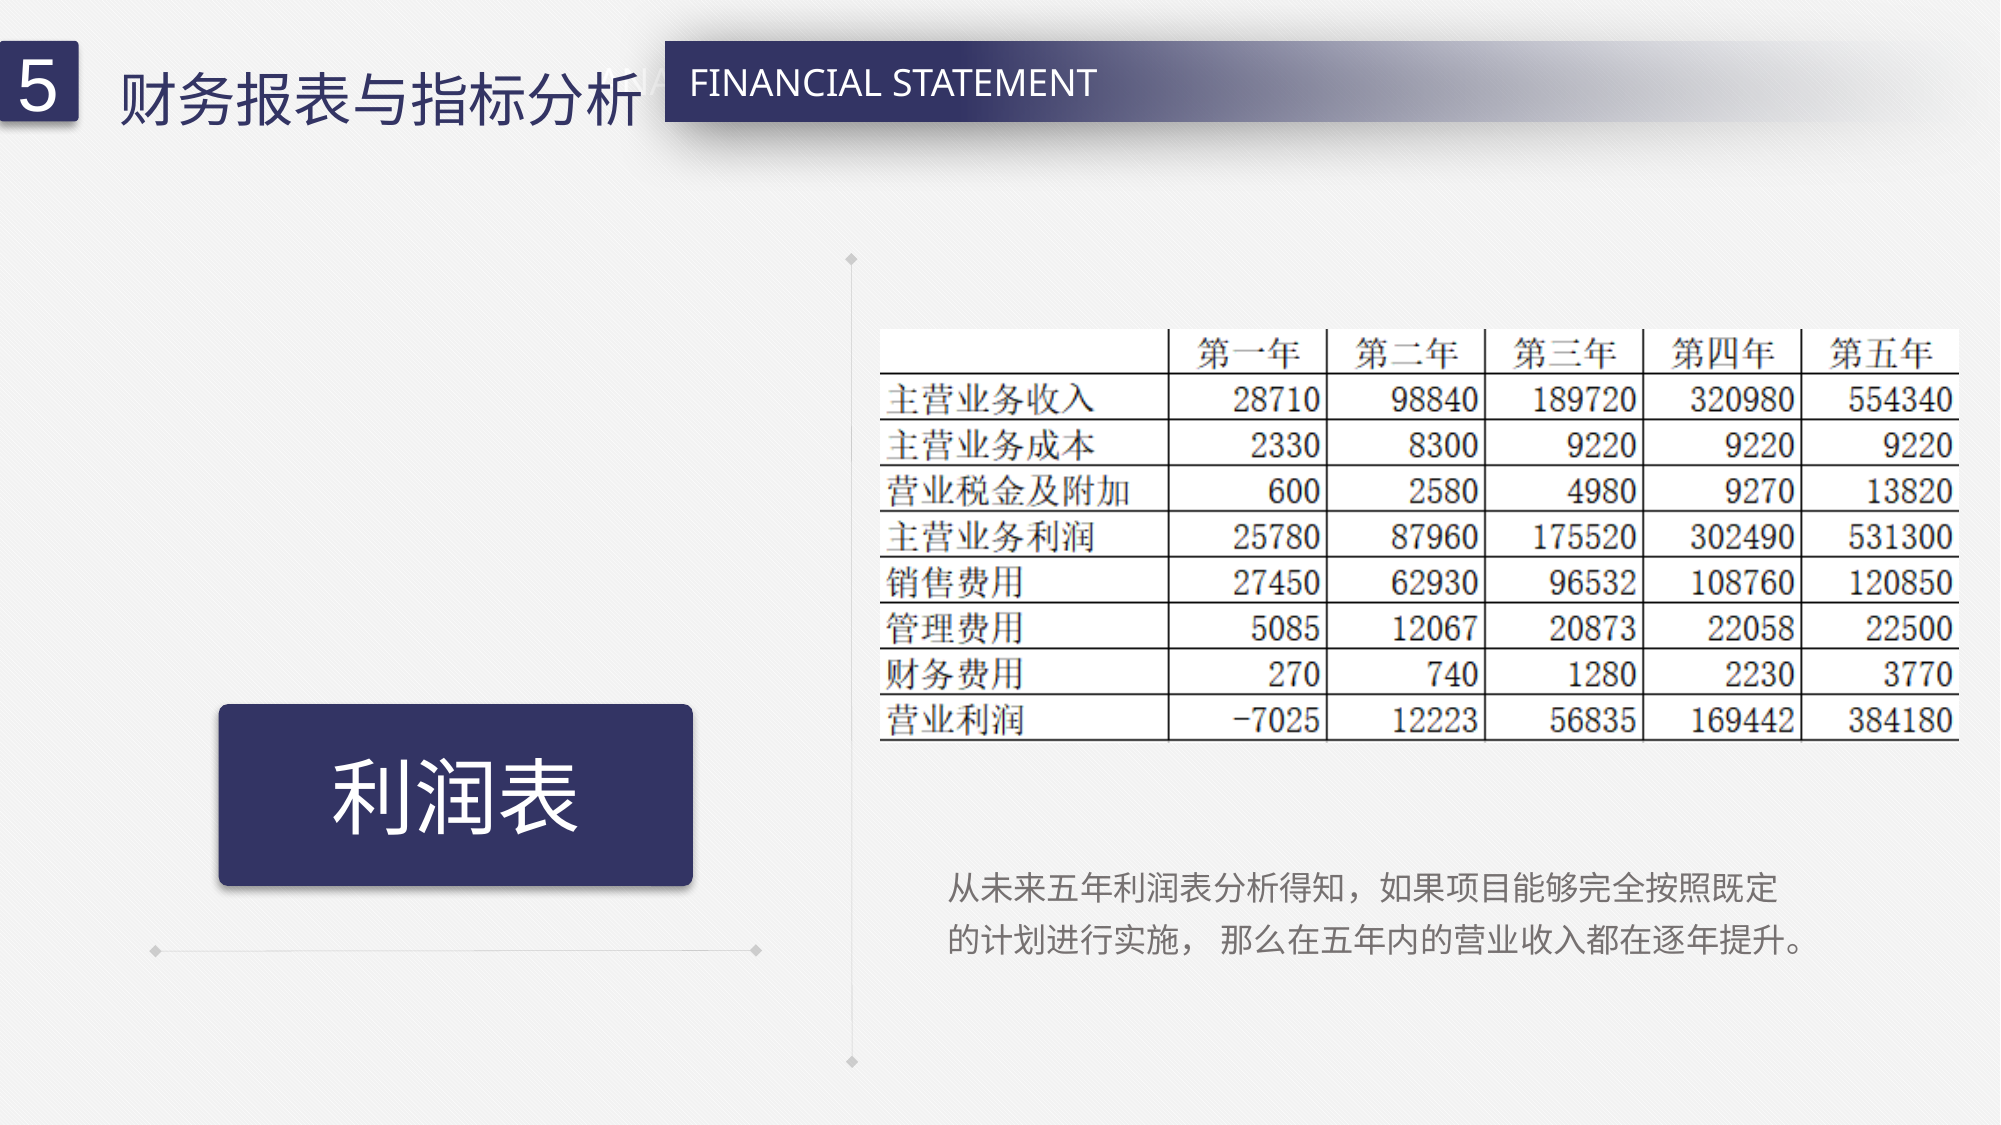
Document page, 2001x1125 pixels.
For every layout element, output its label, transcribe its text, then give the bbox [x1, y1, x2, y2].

text_box 利润表 [217, 703, 694, 888]
text_box 5 [0, 39, 80, 123]
text_box FINANCIAL STATEMENT [673, 51, 1113, 112]
text_box [665, 41, 1997, 122]
picture [880, 329, 1959, 743]
text_box 从未来五年利润表分析得知，如果项目能够完全按照既定的计划进行实施， 那么在五年内的营业收入都在逐年提升。 [932, 848, 1817, 967]
text_box 财务报表与指标分析 [104, 20, 659, 141]
